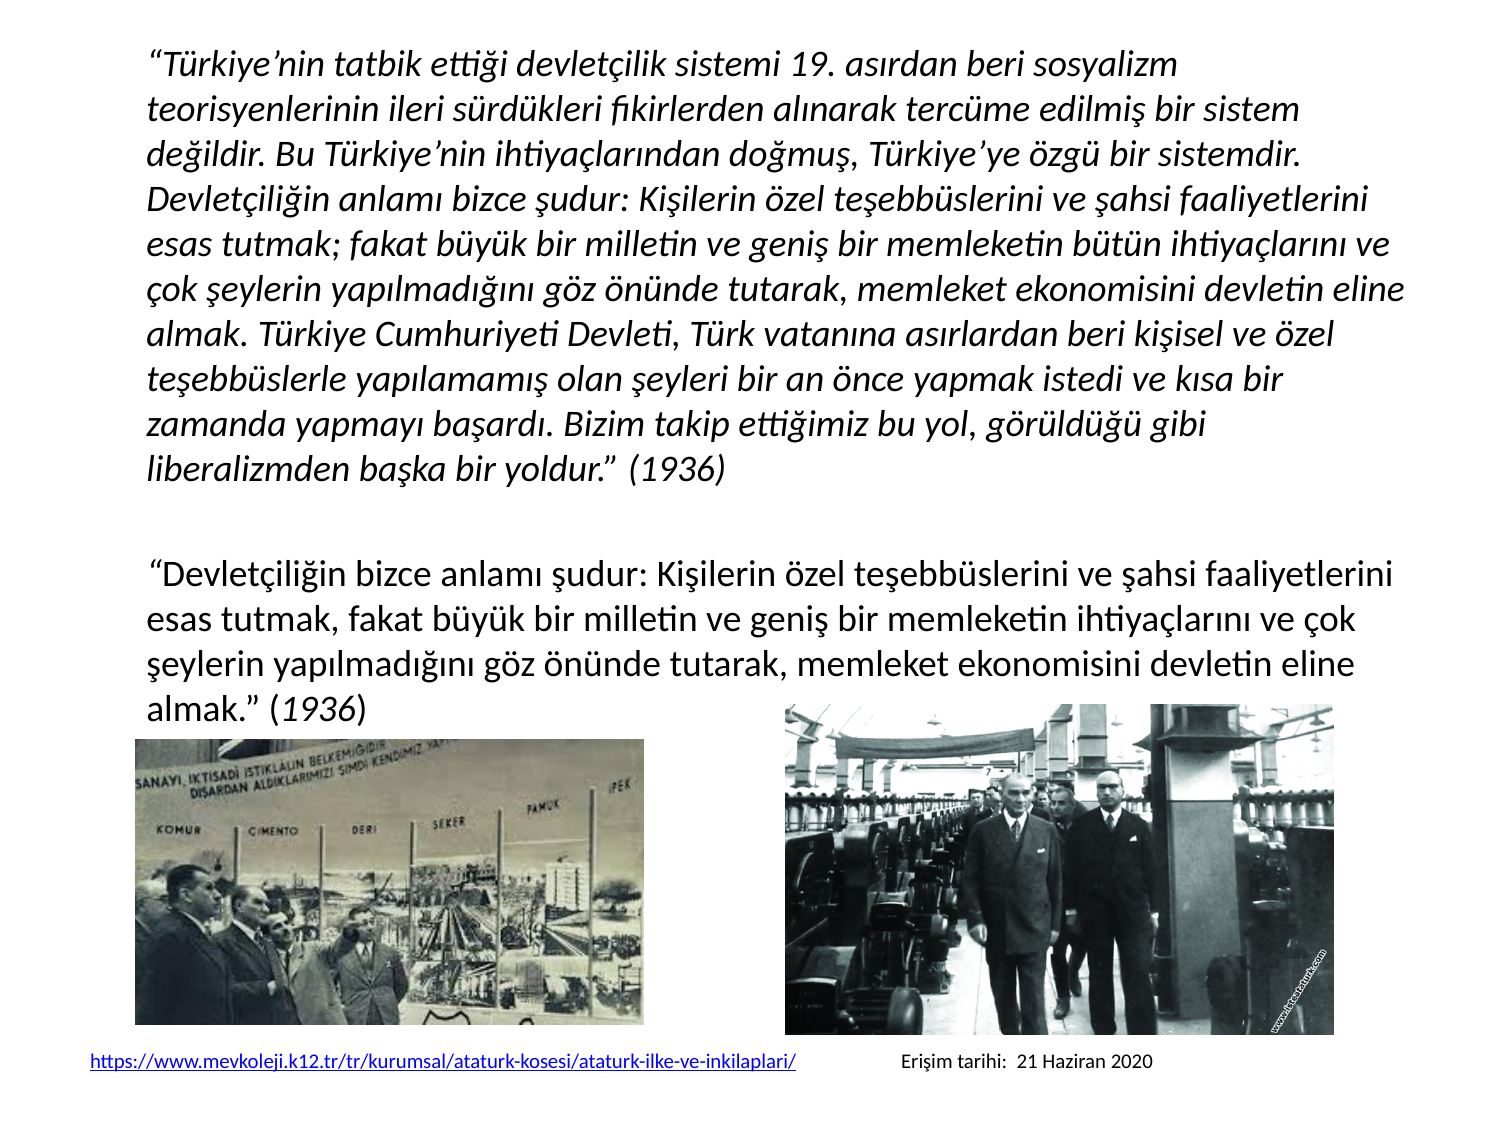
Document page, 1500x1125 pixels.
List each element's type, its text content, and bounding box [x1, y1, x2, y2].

list “Türkiye’nin tatbik ettiği devletçilik sistemi 19. asırdan beri sosyalizm teorisyenlerinin ileri sürdükleri fikirlerden alınarak tercüme edilmiş bir sistem değildir. Bu Türkiye’nin ihtiyaçlarından doğmuş, Türkiye’ye özgü bir sistemdir. Devletçiliğin anlamı bizce şudur: Kişilerin özel teşebbüslerini ve şahsi faaliyetlerini esas tutmak; fakat büyük bir milletin ve geniş bir memleketin bütün ihtiyaçlarını ve çok şeylerin yapılmadığını göz önünde tutarak, memleket ekonomisini devletin eline almak. Türkiye Cumhuriyeti Devleti, Türk vatanına asırlardan beri kişisel ve özel teşebbüslerle yapılamamış olan şeyleri bir an önce yapmak istedi ve kısa bir zamanda yapmayı başardı. Bizim takip ettiğimiz bu yol, görüldüğü gibi liberalizmden başka bir yoldur.” (1936) “Devletçiliğin bizce anlamı şudur: Kişilerin özel teşebbüslerini ve şahsi faaliyetlerini esas tutmak, fakat büyük bir milletin ve geniş bir memleketin ihtiyaçlarını ve çok şeylerin yapılmadığını göz önünde tutarak, memleket ekonomisini devletin eline almak.” (1936) https://www.mevkoleji.k12.tr/tr/kurumsal/ataturk-kosesi/ataturk-ilke-ve-inkilaplari/ Erişim tarihi: 21 Haziran 2020 [75, 30, 1425, 1125]
picture [785, 703, 1334, 1036]
picture [135, 739, 644, 1026]
